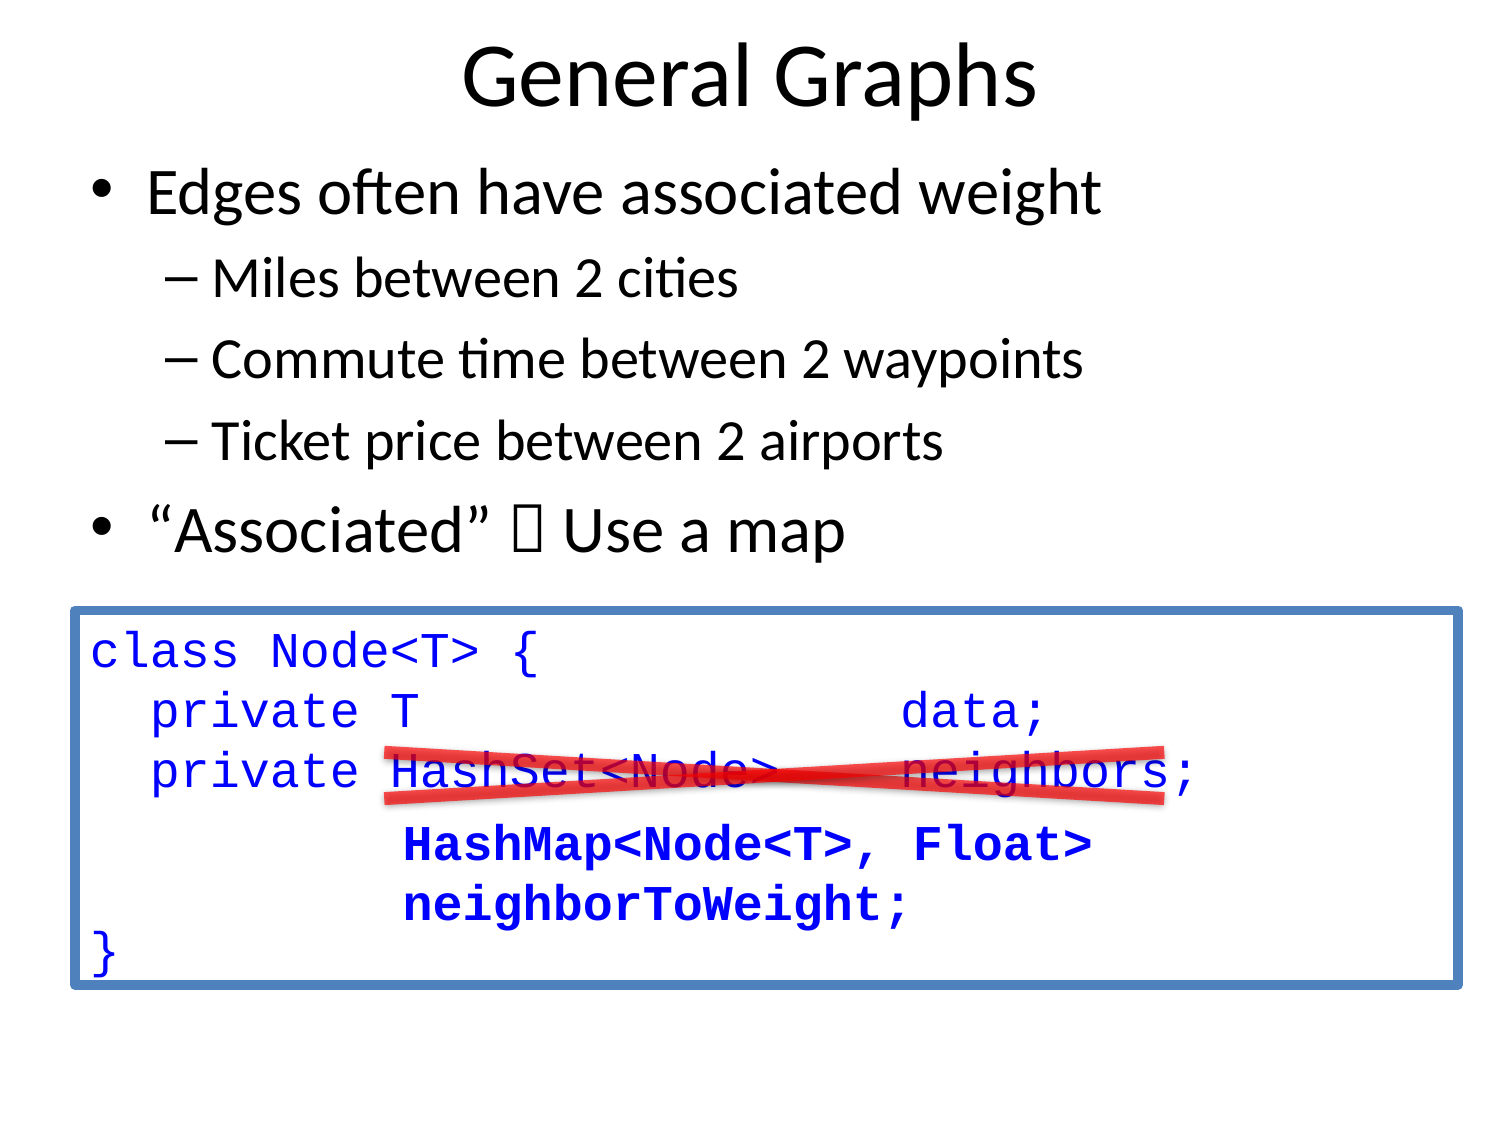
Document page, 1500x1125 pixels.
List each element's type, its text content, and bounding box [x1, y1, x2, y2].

title General Graphs [75, 6, 1425, 132]
text_box class Node<T> { private T data; private HashSet<Node> neighbors; } [74, 610, 1459, 985]
list Edges often have associated weight Miles between 2 cities Commute time between 2 waypoints Ticket price between 2 airports “Associated”  Use a map [75, 139, 1459, 610]
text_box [383, 751, 1165, 799]
text_box HashMap<Node<T>, Float> neighborToWeight; [387, 807, 1108, 939]
